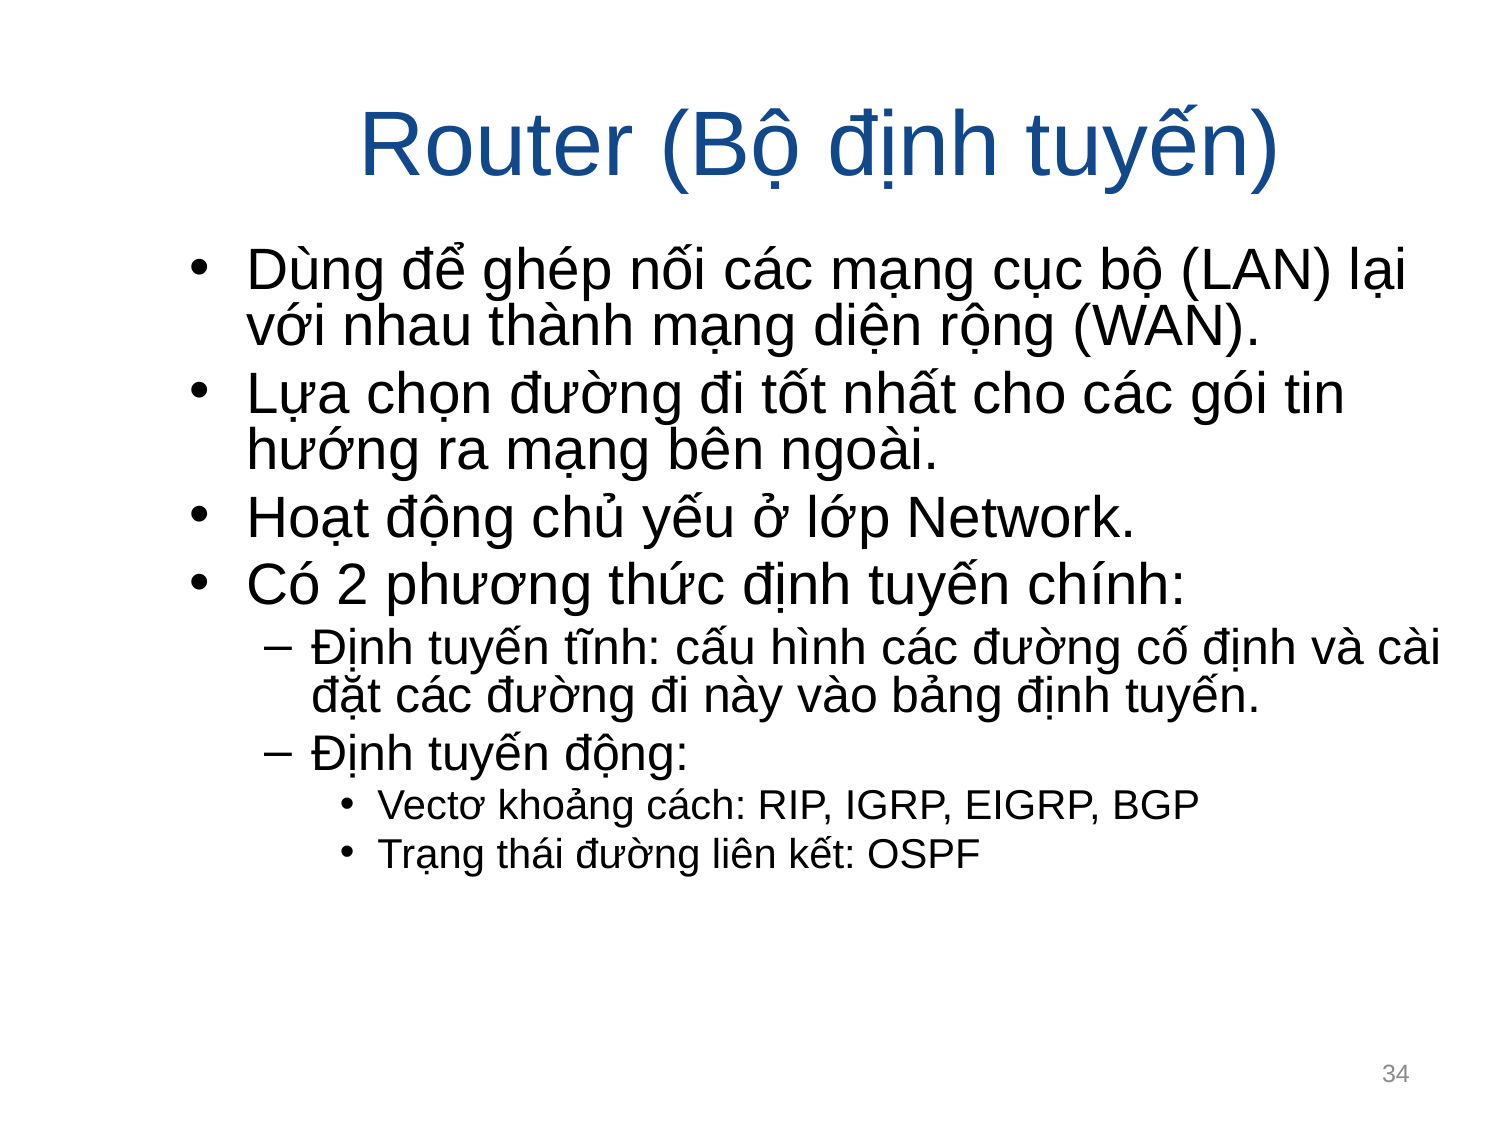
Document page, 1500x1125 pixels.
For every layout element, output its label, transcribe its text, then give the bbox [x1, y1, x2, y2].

title Router (Bộ định tuyến) [174, 45, 1466, 233]
list Dùng để ghép nối các mạng cục bộ (LAN) lại với nhau thành mạng diện rộng (WAN). Lựa chọn đường đi tốt nhất cho các gói tin hướng ra mạng bên ngoài. Hoạt động chủ yếu ở lớp Network. Có 2 phương thức định tuyến chính: Định tuyến tĩnh: cấu hình các đường cố định và cài đặt các đường đi này vào bảng định tuyến. Định tuyến động: Vectơ khoảng cách: RIP, IGRP, EIGRP, BGP Trạng thái đường liên kết: OSPF [174, 237, 1466, 1025]
slide_number 34 [1074, 1042, 1425, 1103]
